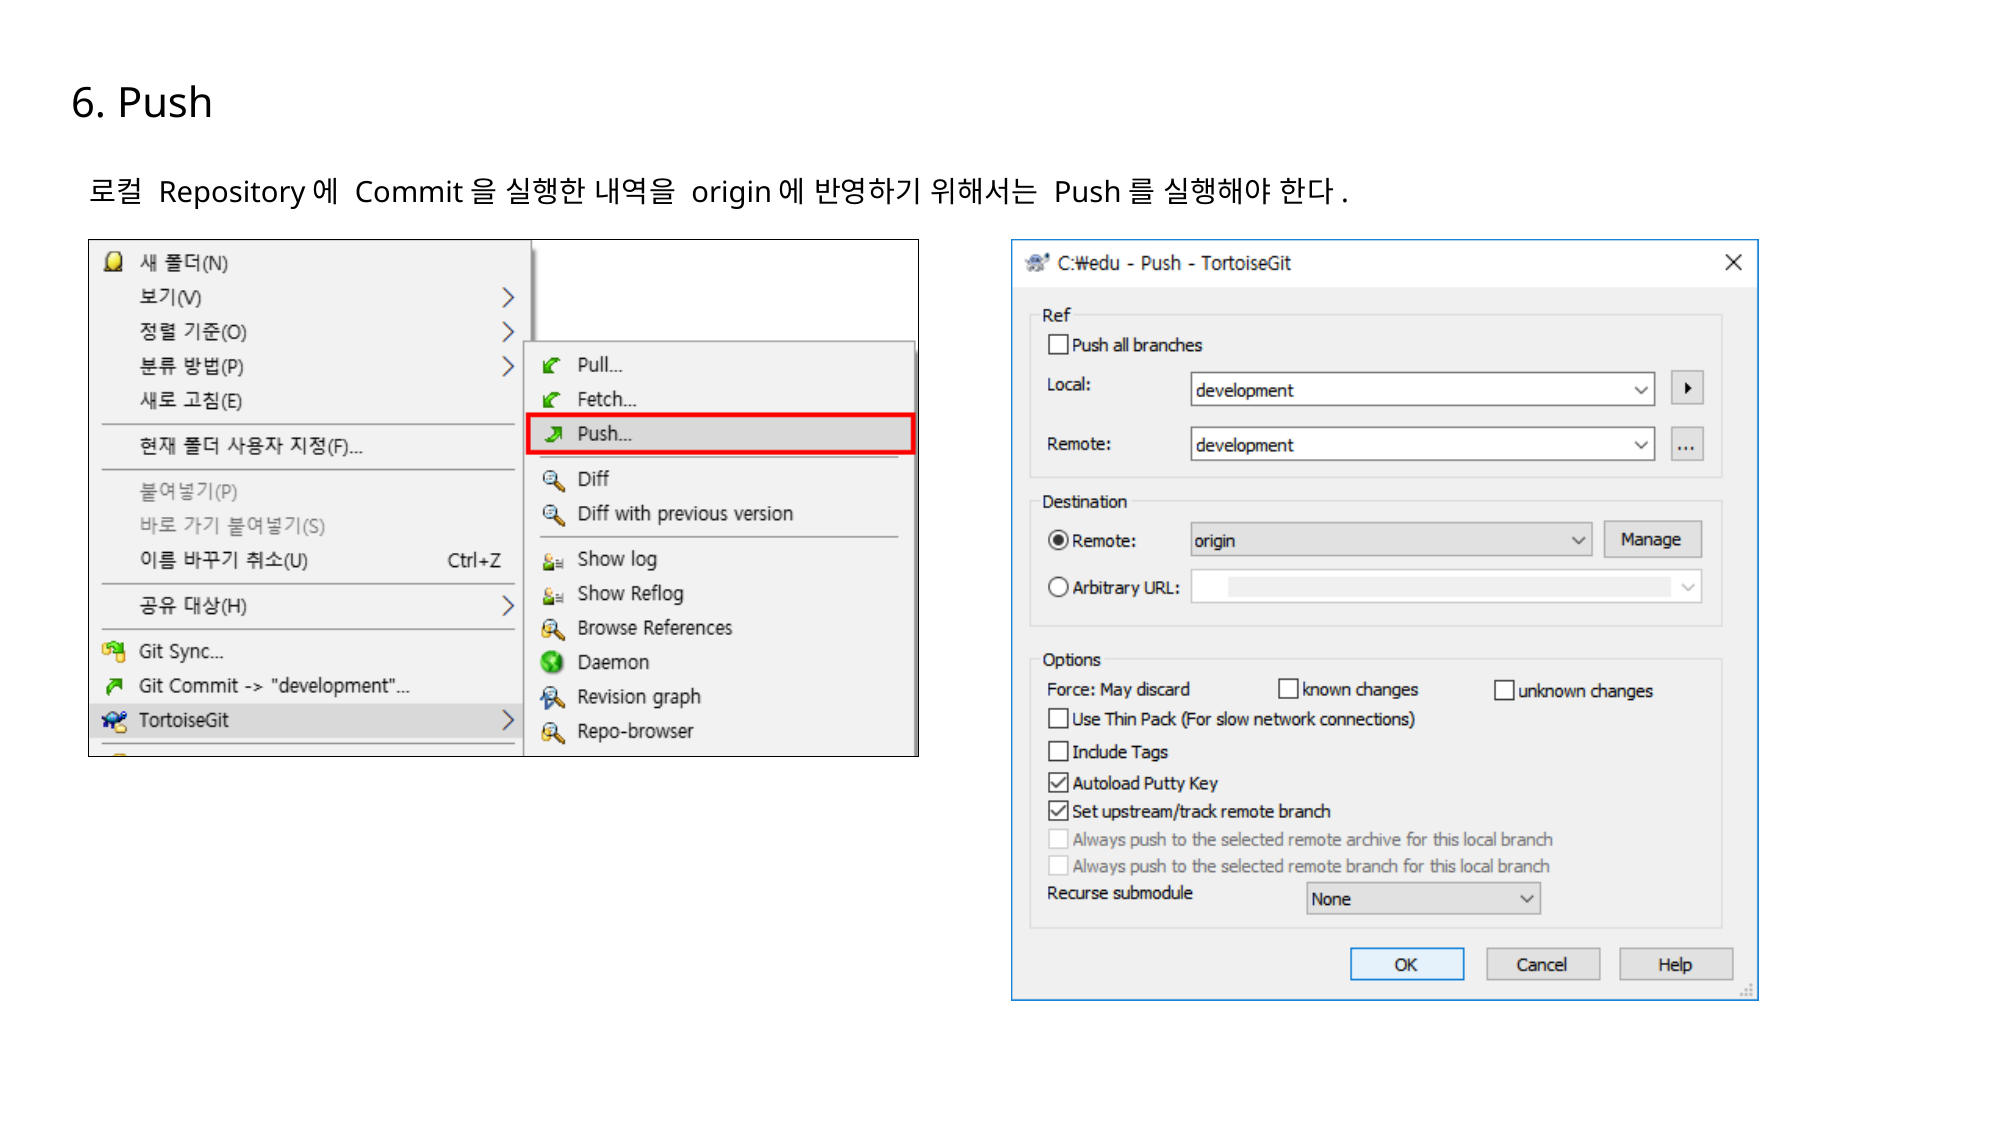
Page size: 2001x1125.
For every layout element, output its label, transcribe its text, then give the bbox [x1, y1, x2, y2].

picture [1011, 239, 1759, 1001]
title 6. Push [56, 59, 1781, 148]
text_box 로컬 Repository에 Commit을 실행한 내역을 origin에 반영하기 위해서는 Push를 실행해야 한다. [74, 147, 1800, 240]
picture [88, 239, 919, 757]
